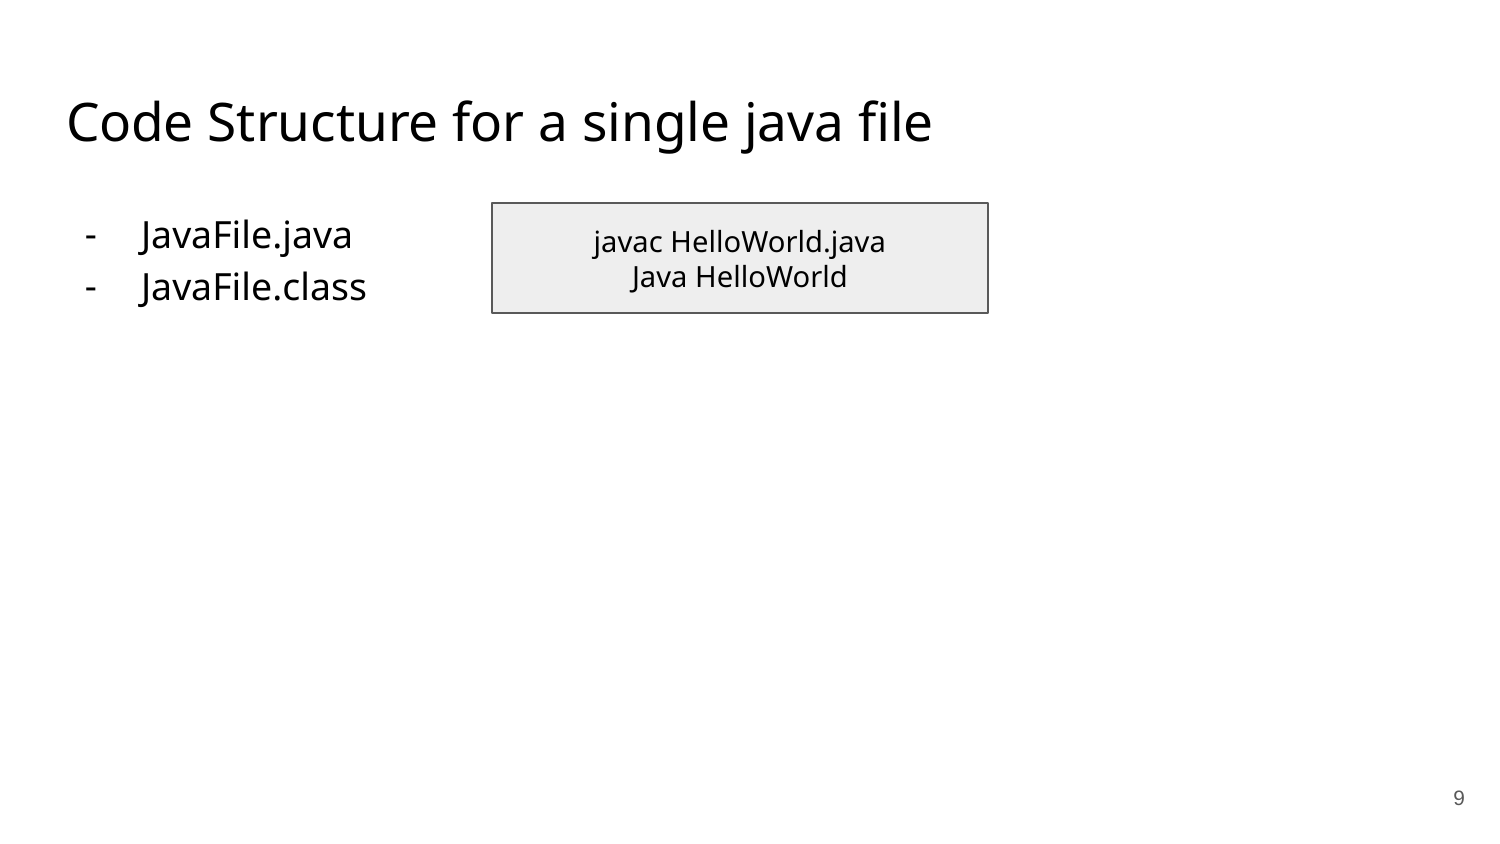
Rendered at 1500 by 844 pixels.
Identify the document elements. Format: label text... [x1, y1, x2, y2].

list JavaFile.java JavaFile.class [51, 189, 1449, 750]
slide_number 9 [1389, 764, 1480, 830]
text_box javac HelloWorld.java Java HelloWorld [492, 203, 988, 313]
title Code Structure for a single java file [51, 72, 1449, 167]
